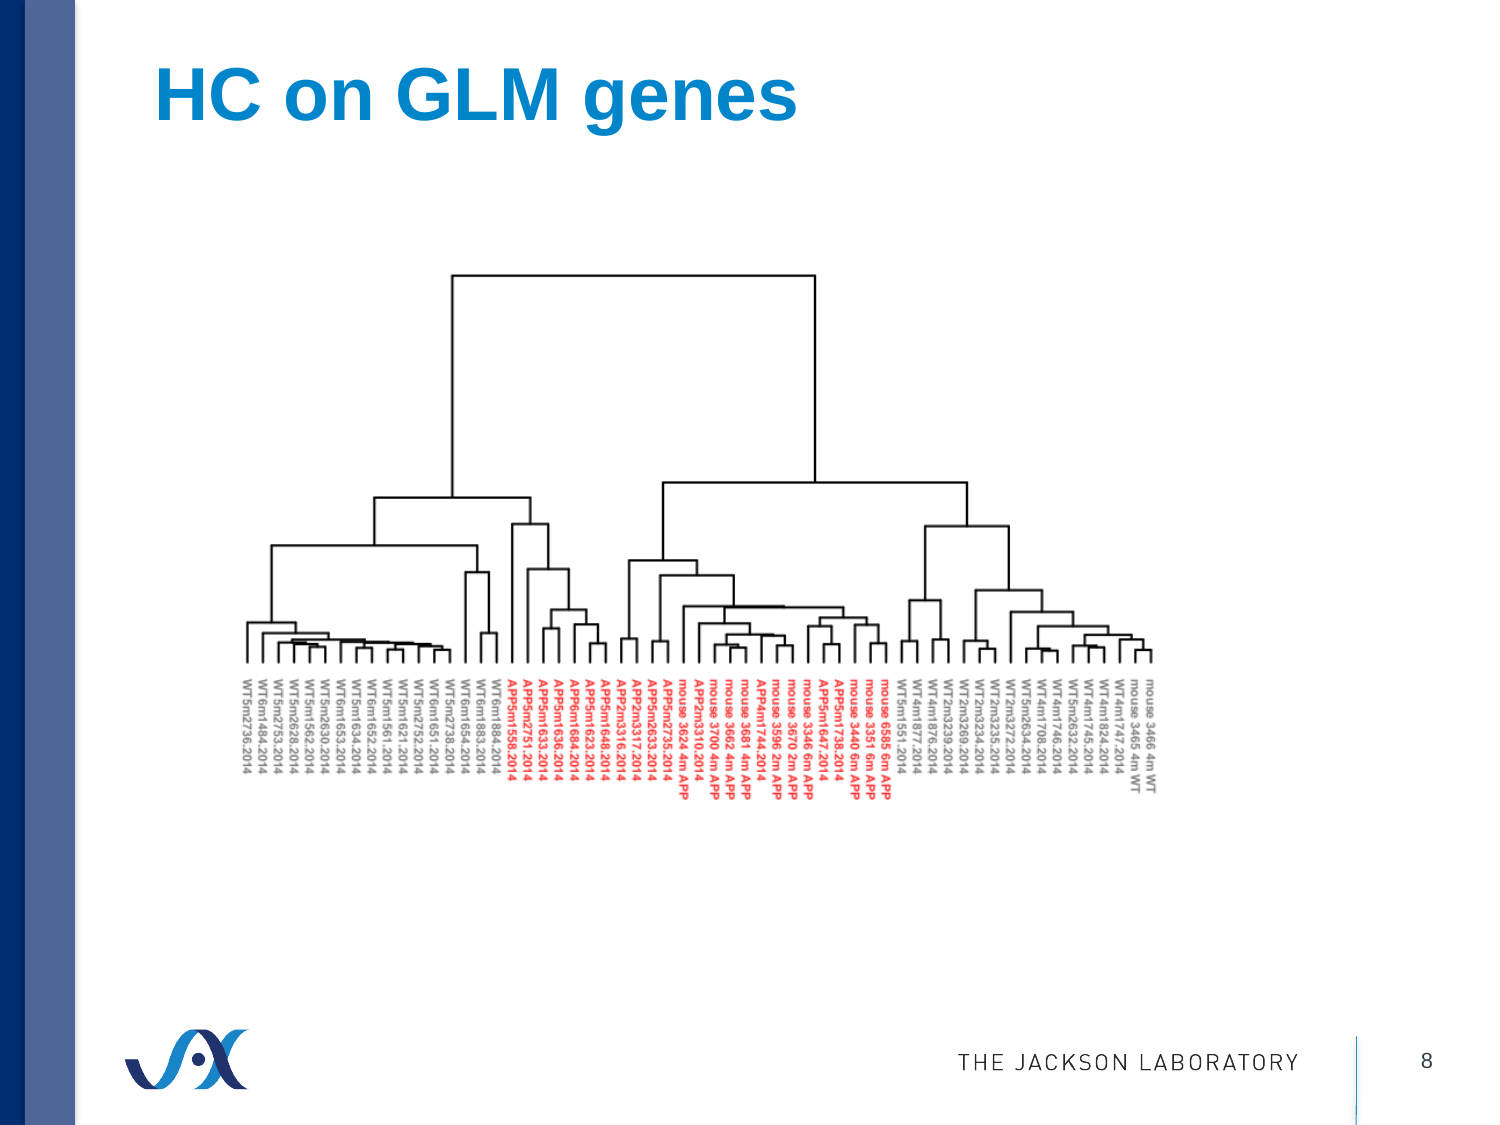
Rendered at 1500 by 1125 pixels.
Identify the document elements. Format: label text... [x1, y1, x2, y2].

title HC on GLM genes [154, 1, 1448, 143]
picture [957, 1051, 1097, 1076]
picture [110, 1011, 268, 1106]
picture [120, 163, 1232, 942]
slide_number 8 [1097, 1030, 1448, 1091]
